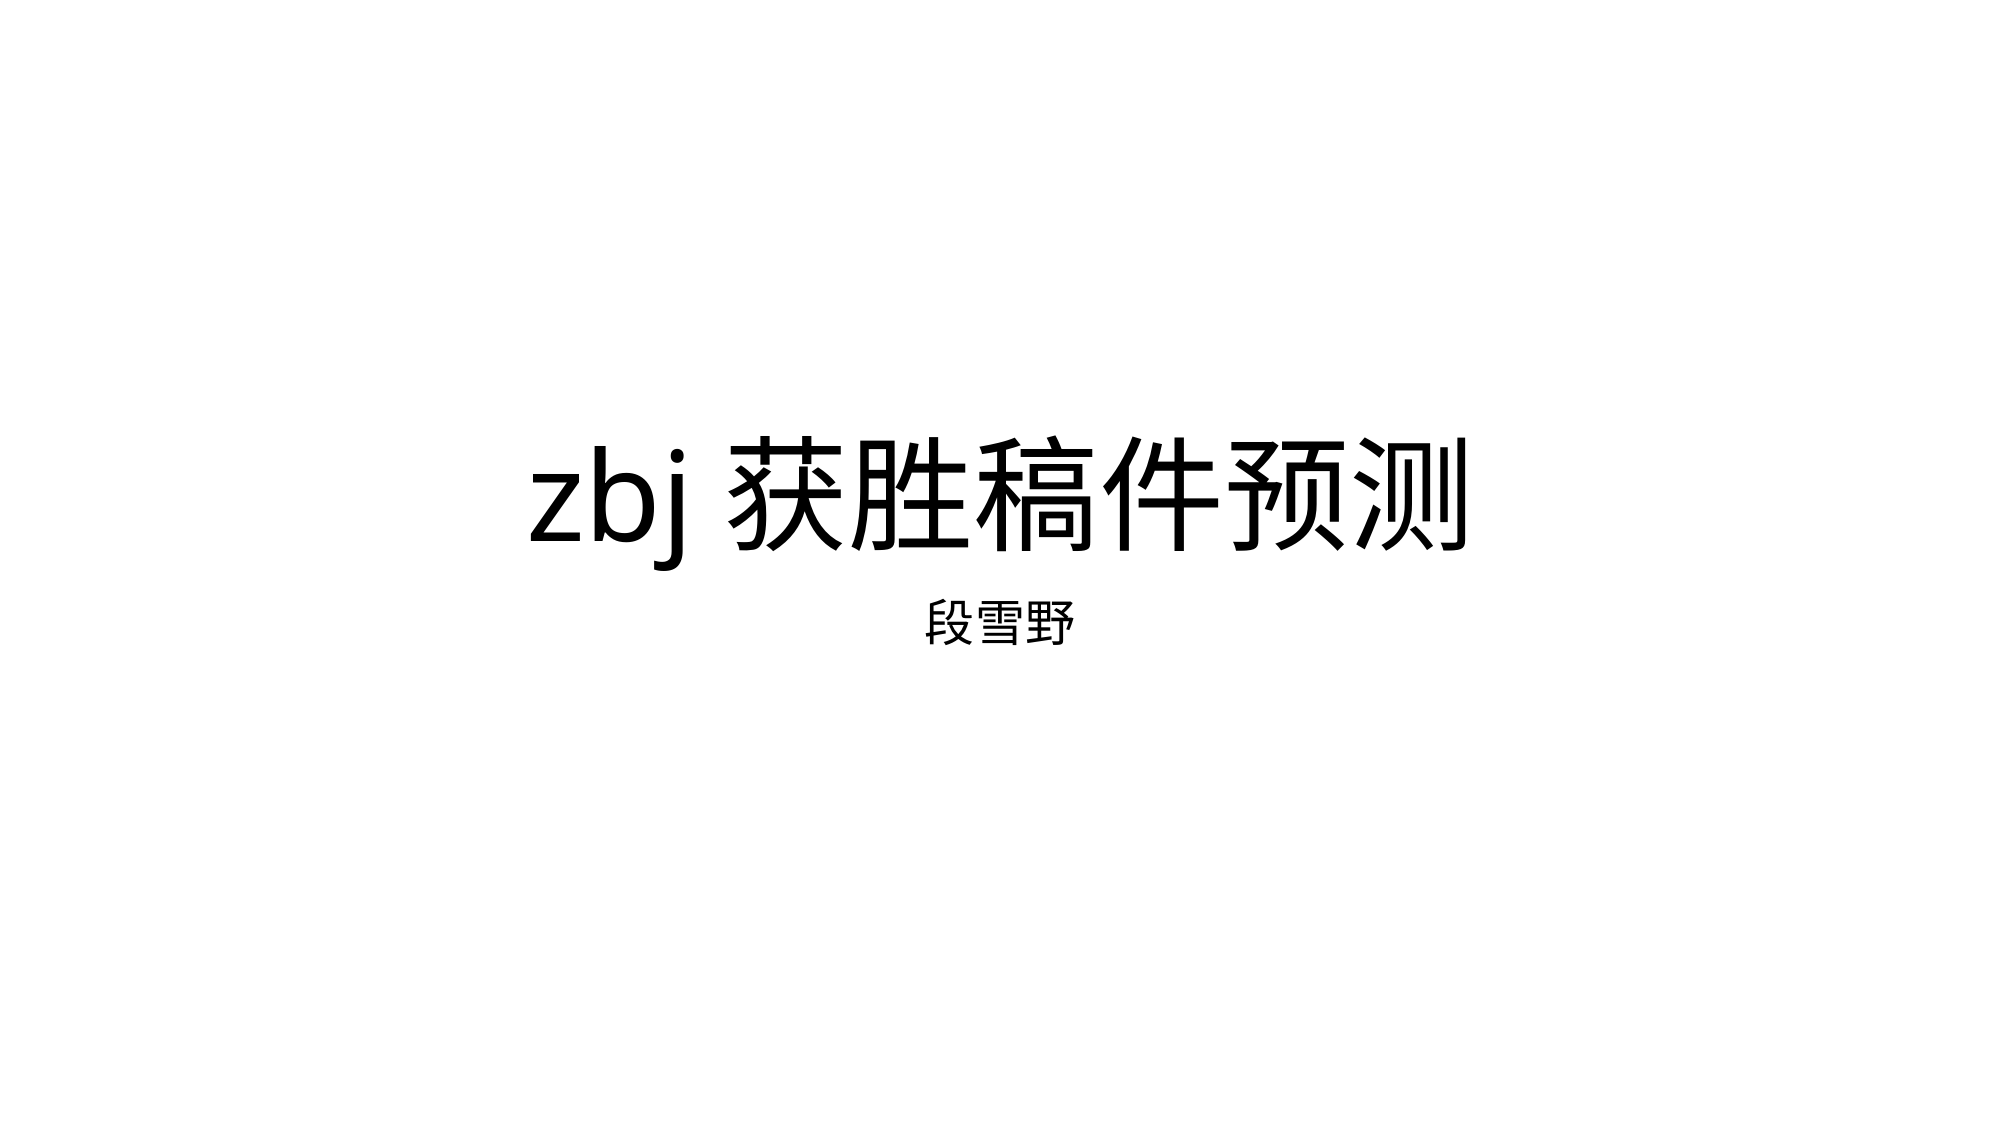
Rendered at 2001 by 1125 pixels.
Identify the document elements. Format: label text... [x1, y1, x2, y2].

title zbj获胜稿件预测 [249, 184, 1750, 576]
subtitle 段雪野 [249, 590, 1750, 863]
